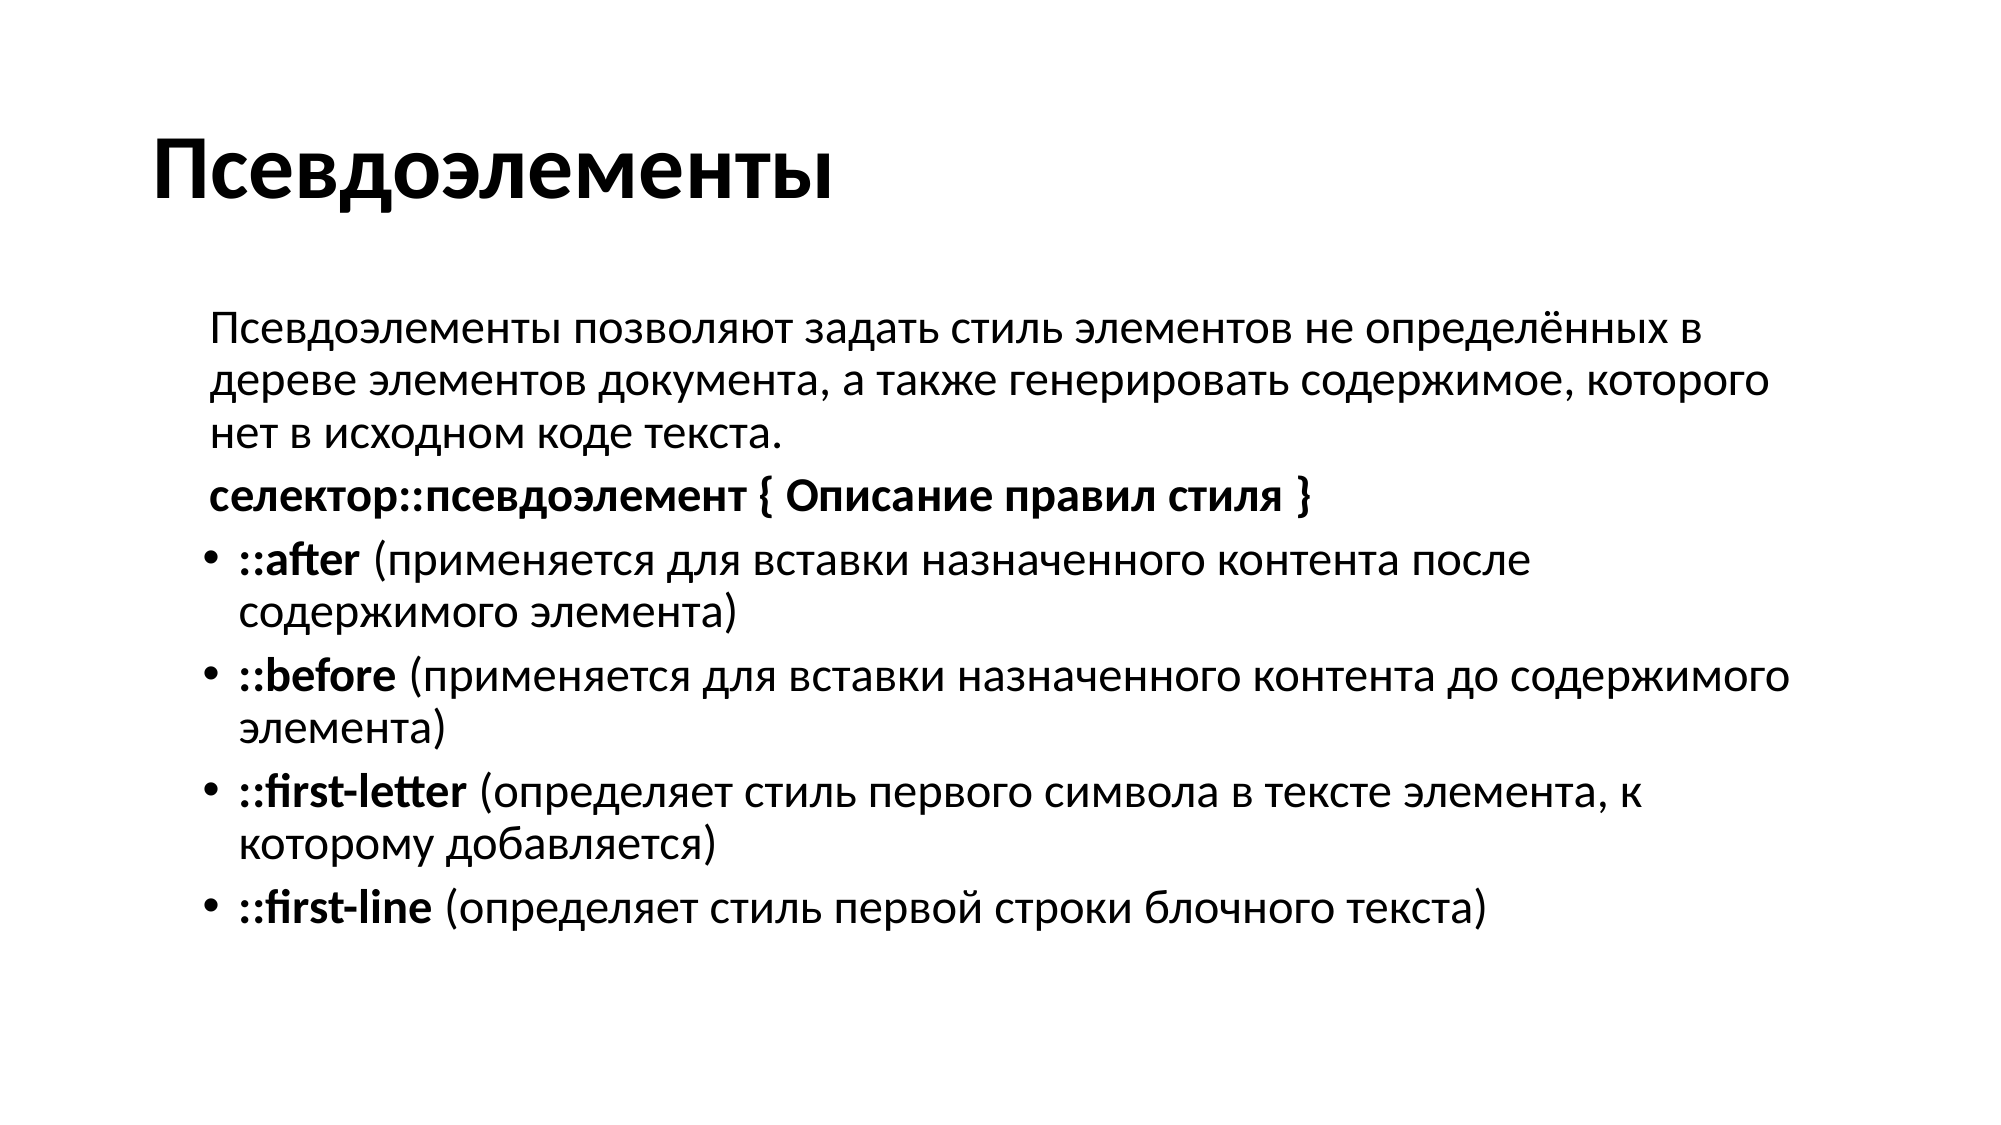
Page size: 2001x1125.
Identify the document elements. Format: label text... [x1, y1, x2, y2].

title Псевдоэлементы [137, 59, 1863, 278]
list Псевдоэлементы позволяют задать стиль элементов не определённых в дереве элементов документа, а также генерировать содержимое, которого нет в исходном коде текста. cелектор::псевдоэлемент { Описание правил стиля } ::after (применяется для вставки назначенного контента после содержимого элемента) ::before (применяется для вставки назначенного контента до содержимого элемента) ::first-letter (определяет стиль первого символа в тексте элемента, к которому добавляется) ::first-line (определяет стиль первой строки блочного текста) [187, 294, 1808, 1071]
